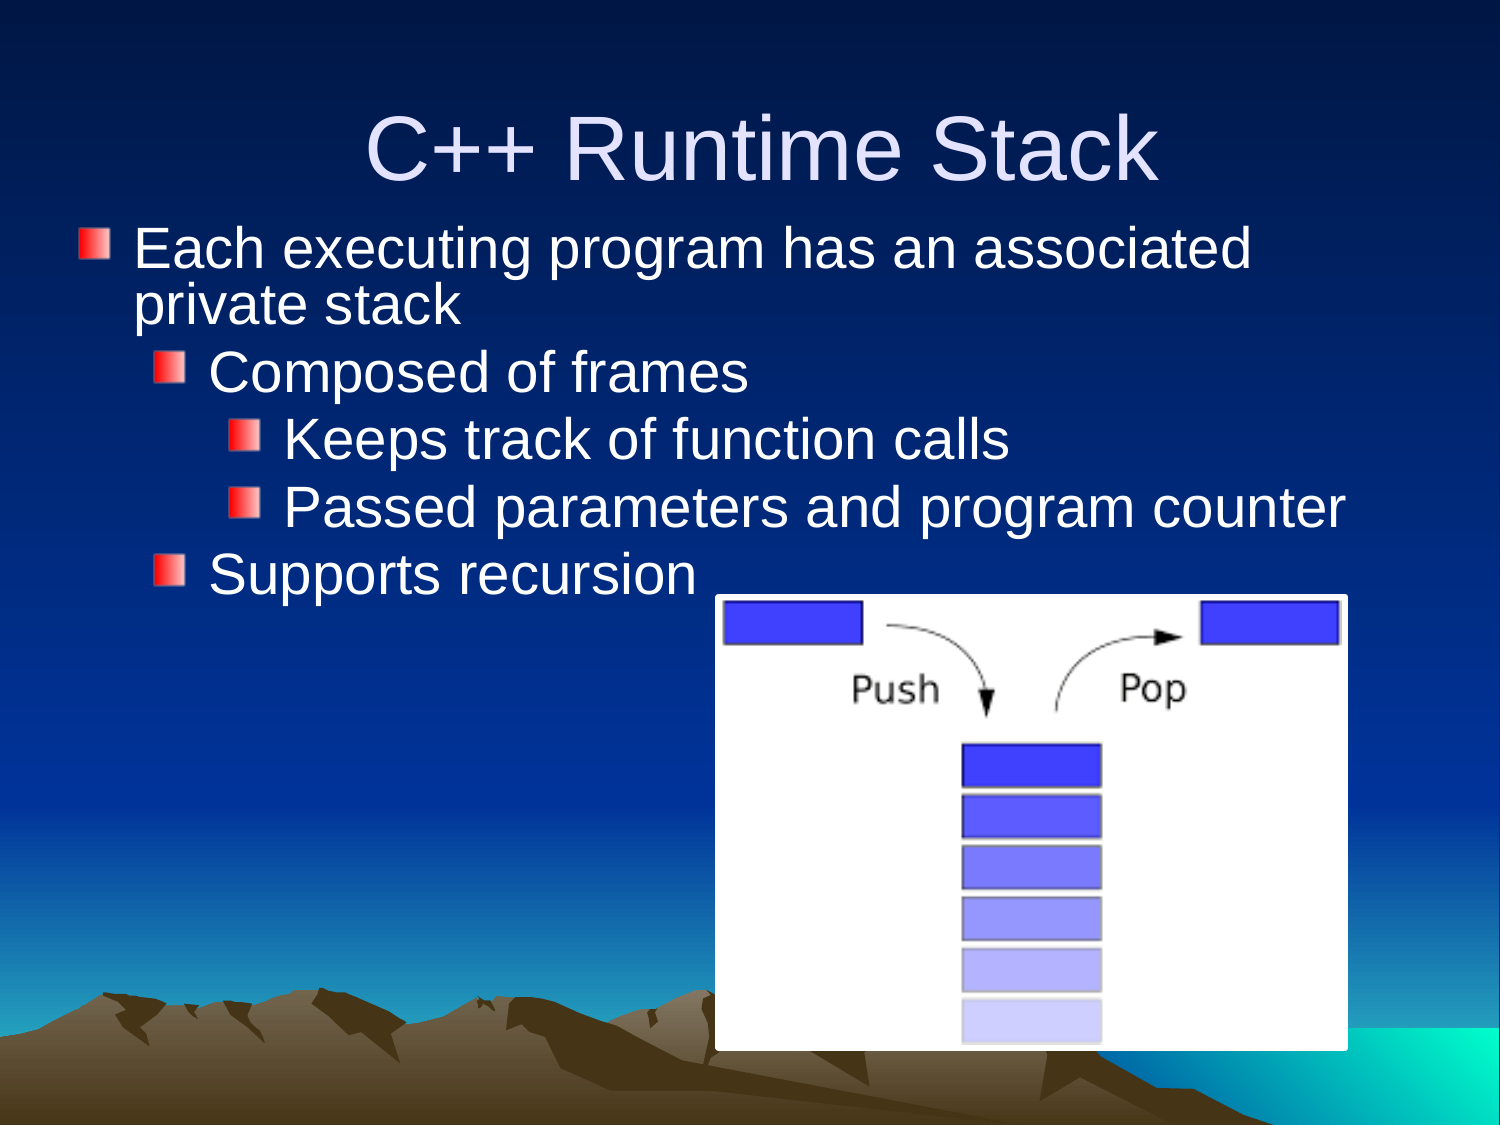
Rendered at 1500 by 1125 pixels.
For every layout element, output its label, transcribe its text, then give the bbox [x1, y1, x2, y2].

picture [152, 349, 189, 387]
picture [77, 226, 114, 263]
picture [721, 599, 1343, 1045]
picture [152, 552, 189, 590]
text_box [124, 917, 1338, 1075]
picture [227, 417, 264, 455]
title C++ Runtime Stack [74, 74, 1451, 213]
picture [227, 485, 264, 522]
text_box Each executing program has an associated private stack Composed of frames Keeps track of function calls Passed parameters and program counter Supports recursion [62, 216, 1400, 917]
